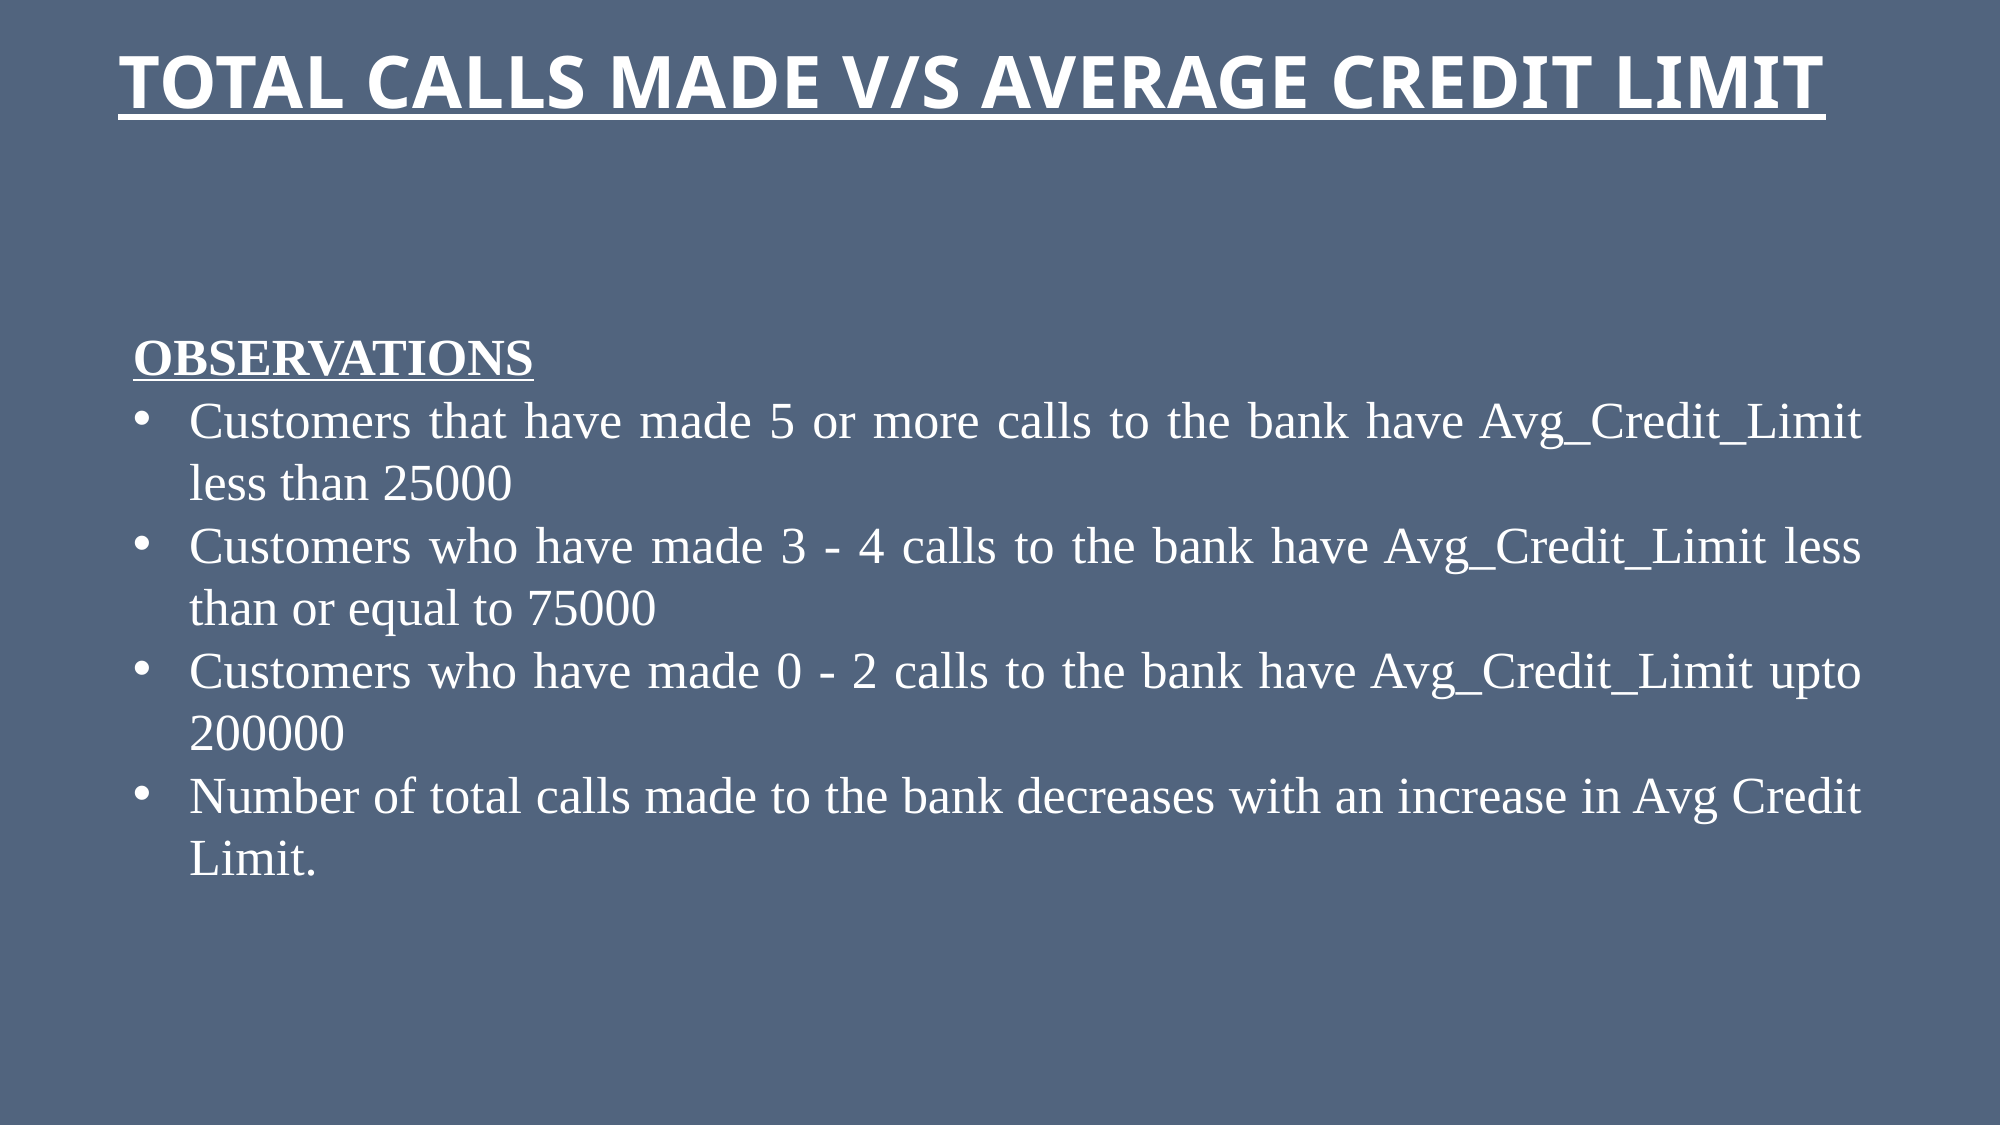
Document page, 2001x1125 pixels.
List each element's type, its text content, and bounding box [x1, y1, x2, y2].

title TOTAL CALLS MADE V/S AVERAGE CREDIT LIMIT [118, 47, 1878, 189]
text_box OBSERVATIONS Customers that have made 5 or more calls to the bank have Avg_Credit_Limit less than 25000 Customers who have made 3 - 4 calls to the bank have Avg_Credit_Limit less than or equal to 75000 Customers who have made 0 - 2 calls to the bank have Avg_Credit_Limit upto 200000 Number of total calls made to the bank decreases with an increase in Avg Credit Limit. [118, 316, 1878, 894]
